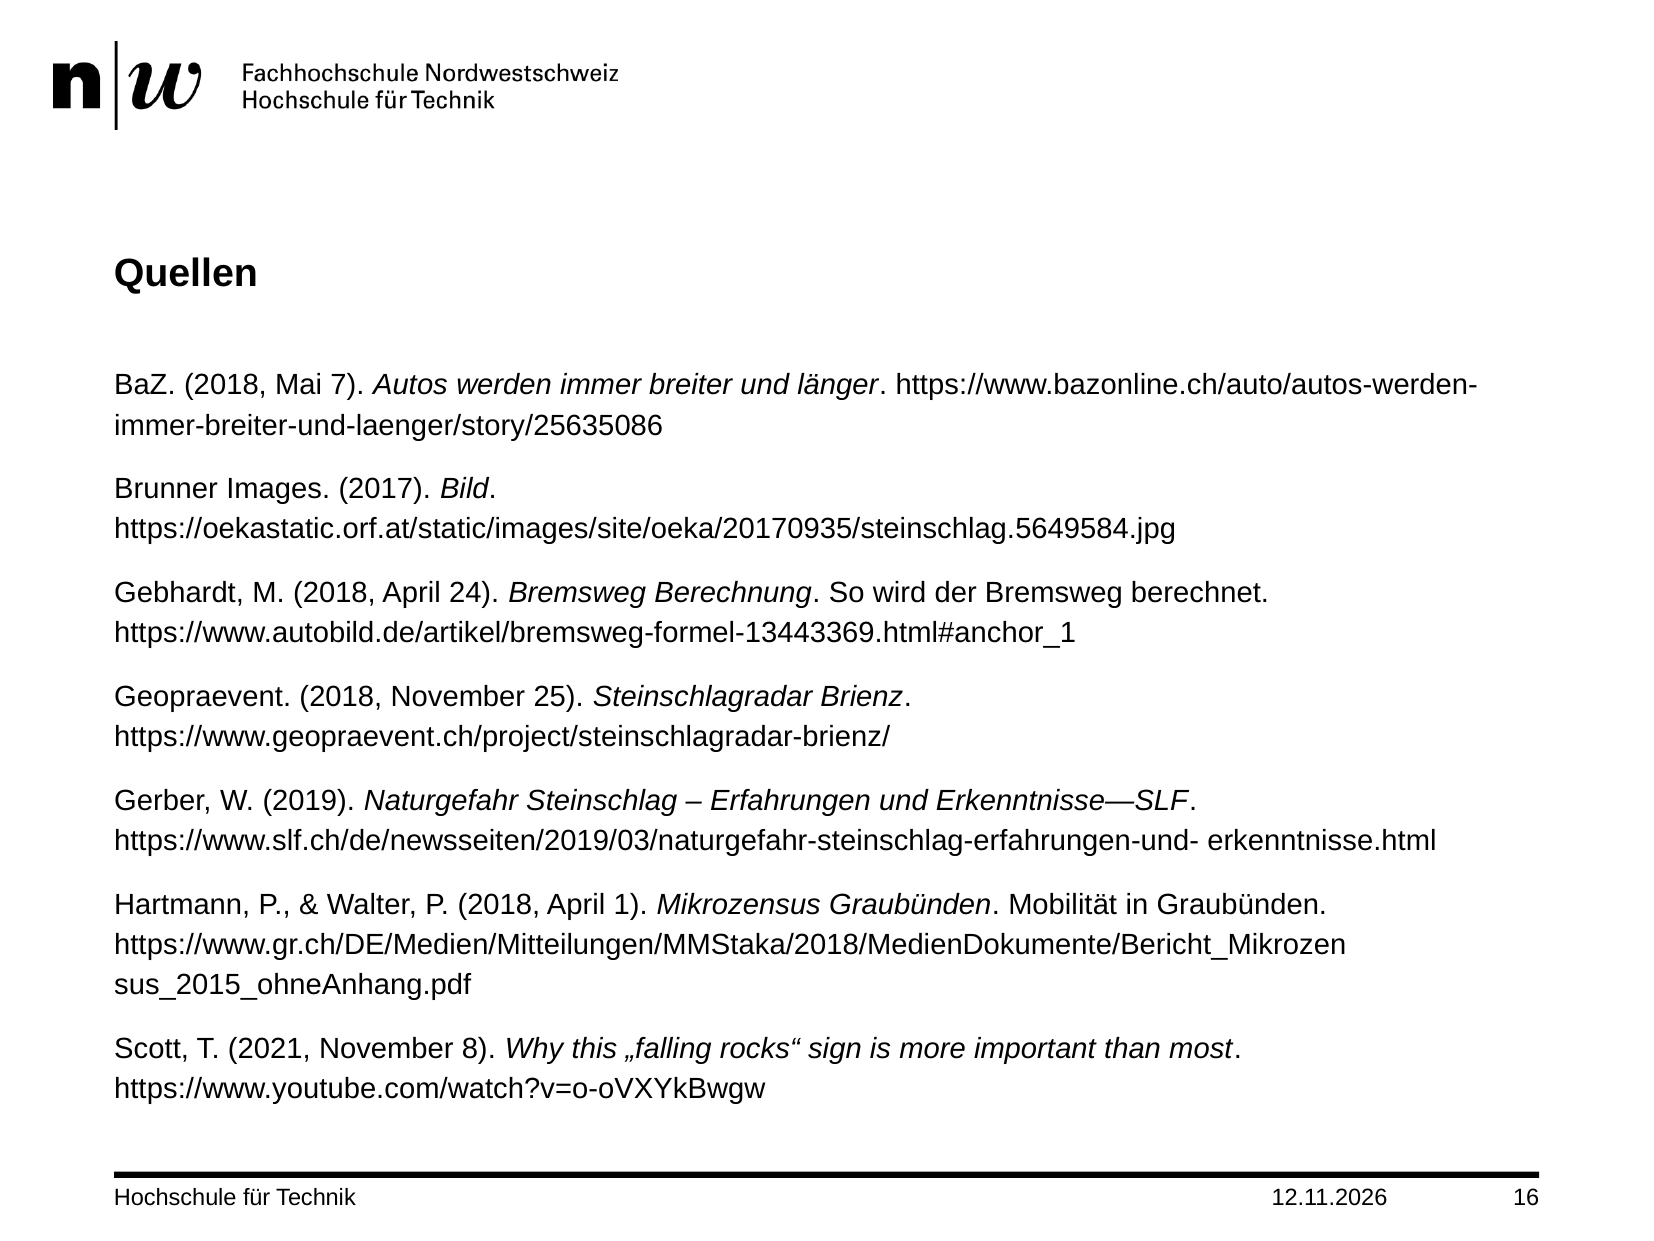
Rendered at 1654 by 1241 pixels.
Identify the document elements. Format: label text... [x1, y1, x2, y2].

slide_number 16 [1405, 1180, 1539, 1211]
list BaZ. (2018, Mai 7). Autos werden immer breiter und länger. https://www.bazonline.ch/auto/autos-werden-immer-breiter-und-laenger/story/25635086 Brunner Images. (2017). Bild. https://oekastatic.orf.at/static/images/site/oeka/20170935/steinschlag.5649584.jpg Gebhardt, M. (2018, April 24). Bremsweg Berechnung. So wird der Bremsweg berechnet. https://www.autobild.de/artikel/bremsweg-formel-13443369.html#anchor_1 Geopraevent. (2018, November 25). Steinschlagradar Brienz. https://www.geopraevent.ch/project/steinschlagradar-brienz/ Gerber, W. (2019). Naturgefahr Steinschlag – Erfahrungen und Erkenntnisse—SLF. https://www.slf.ch/de/newsseiten/2019/03/naturgefahr-steinschlag-erfahrungen-und- erkenntnisse.html Hartmann, P., & Walter, P. (2018, April 1). Mikrozensus Graubünden. Mobilität in Graubünden. https://www.gr.ch/DE/Medien/Mitteilungen/MMStaka/2018/MedienDokumente/Bericht_Mikrozen sus_2015_ohneAnhang.pdf Scott, T. (2021, November 8). Why this „falling rocks“ sign is more important than most. https://www.youtube.com/watch?v=o-oVXYkBwgw [114, 360, 1540, 1093]
picture [53, 41, 618, 130]
footer Hochschule für Technik [113, 1180, 1272, 1211]
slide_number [1272, 1180, 1405, 1211]
title Quellen [113, 247, 1539, 307]
